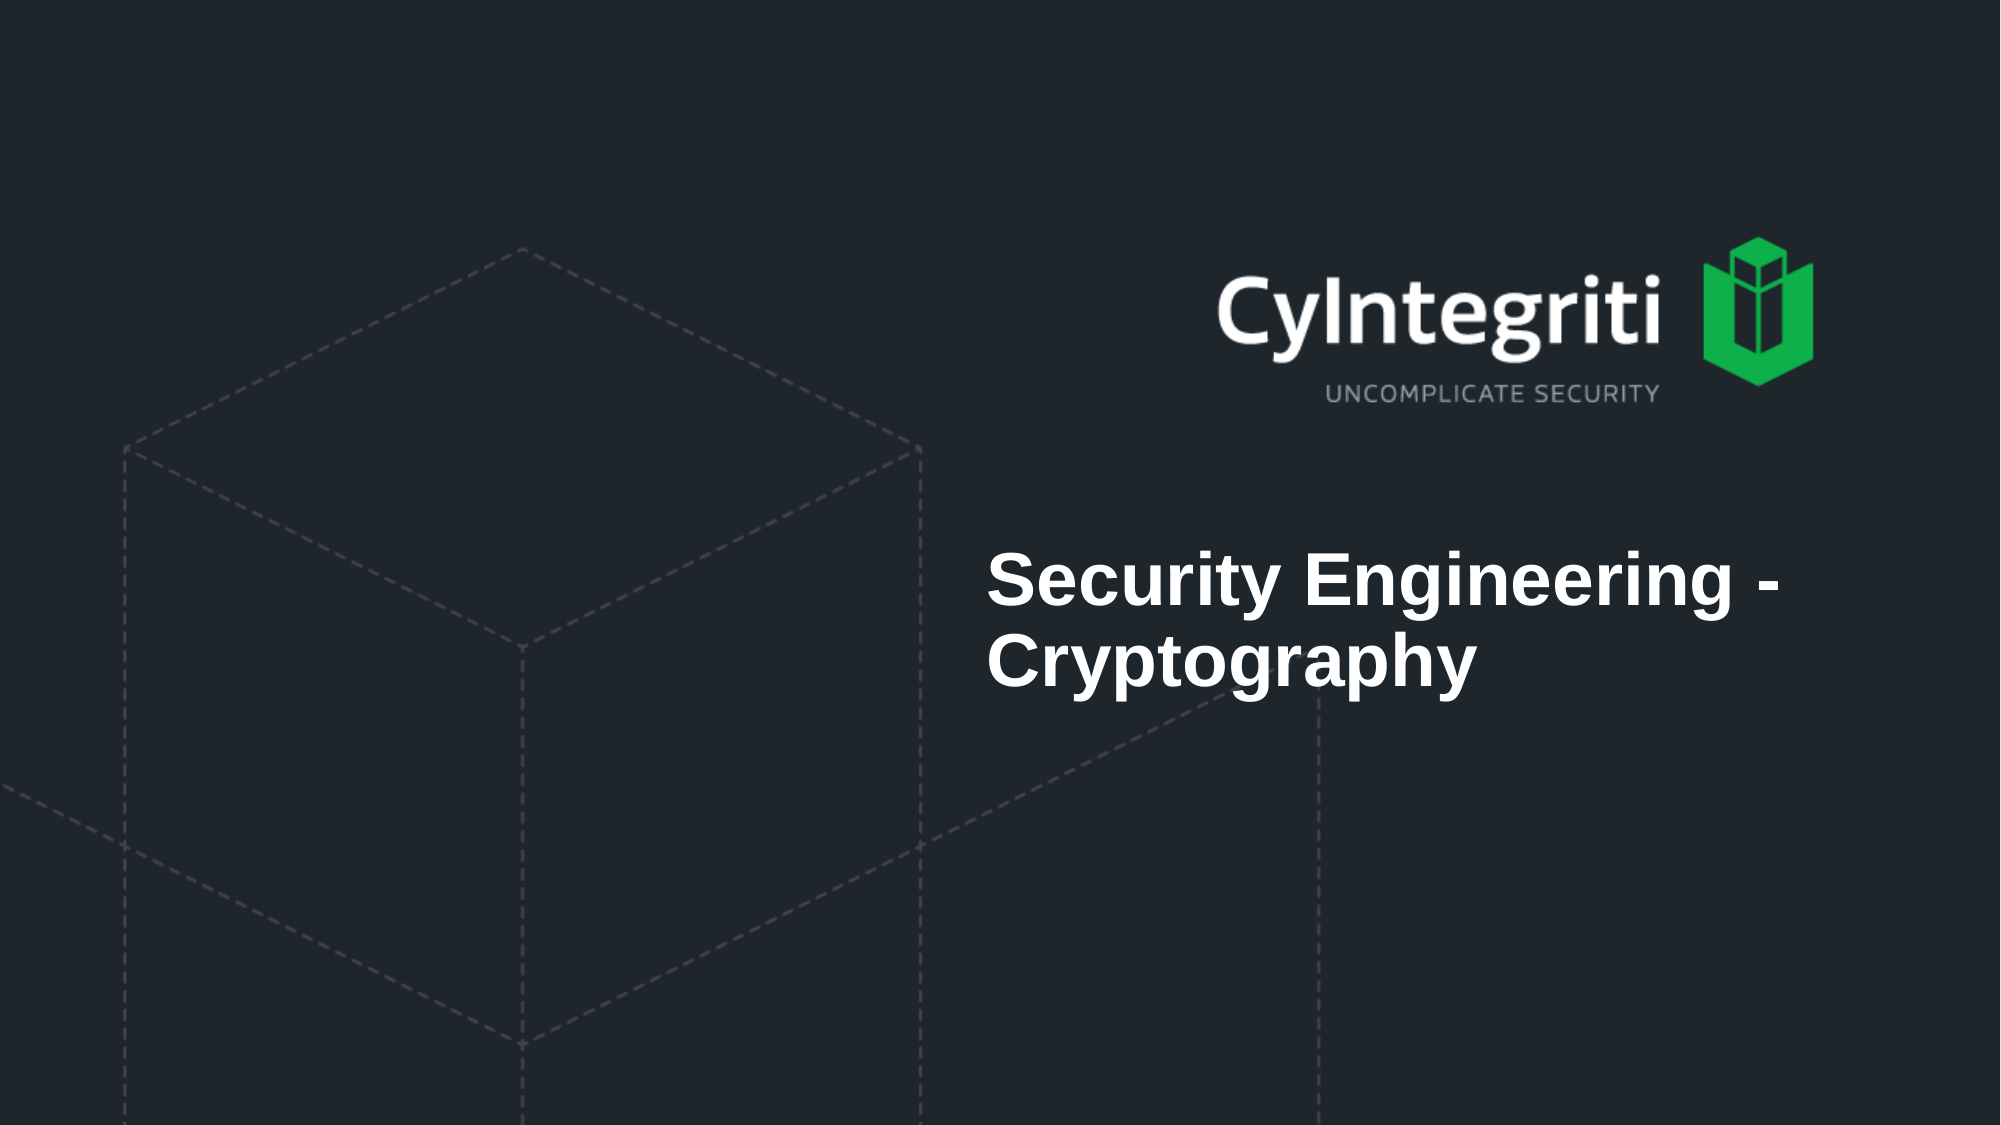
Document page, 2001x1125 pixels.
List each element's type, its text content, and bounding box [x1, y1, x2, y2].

text_box Security Engineering - Cryptography [971, 533, 1993, 641]
picture [0, 0, 2001, 1125]
